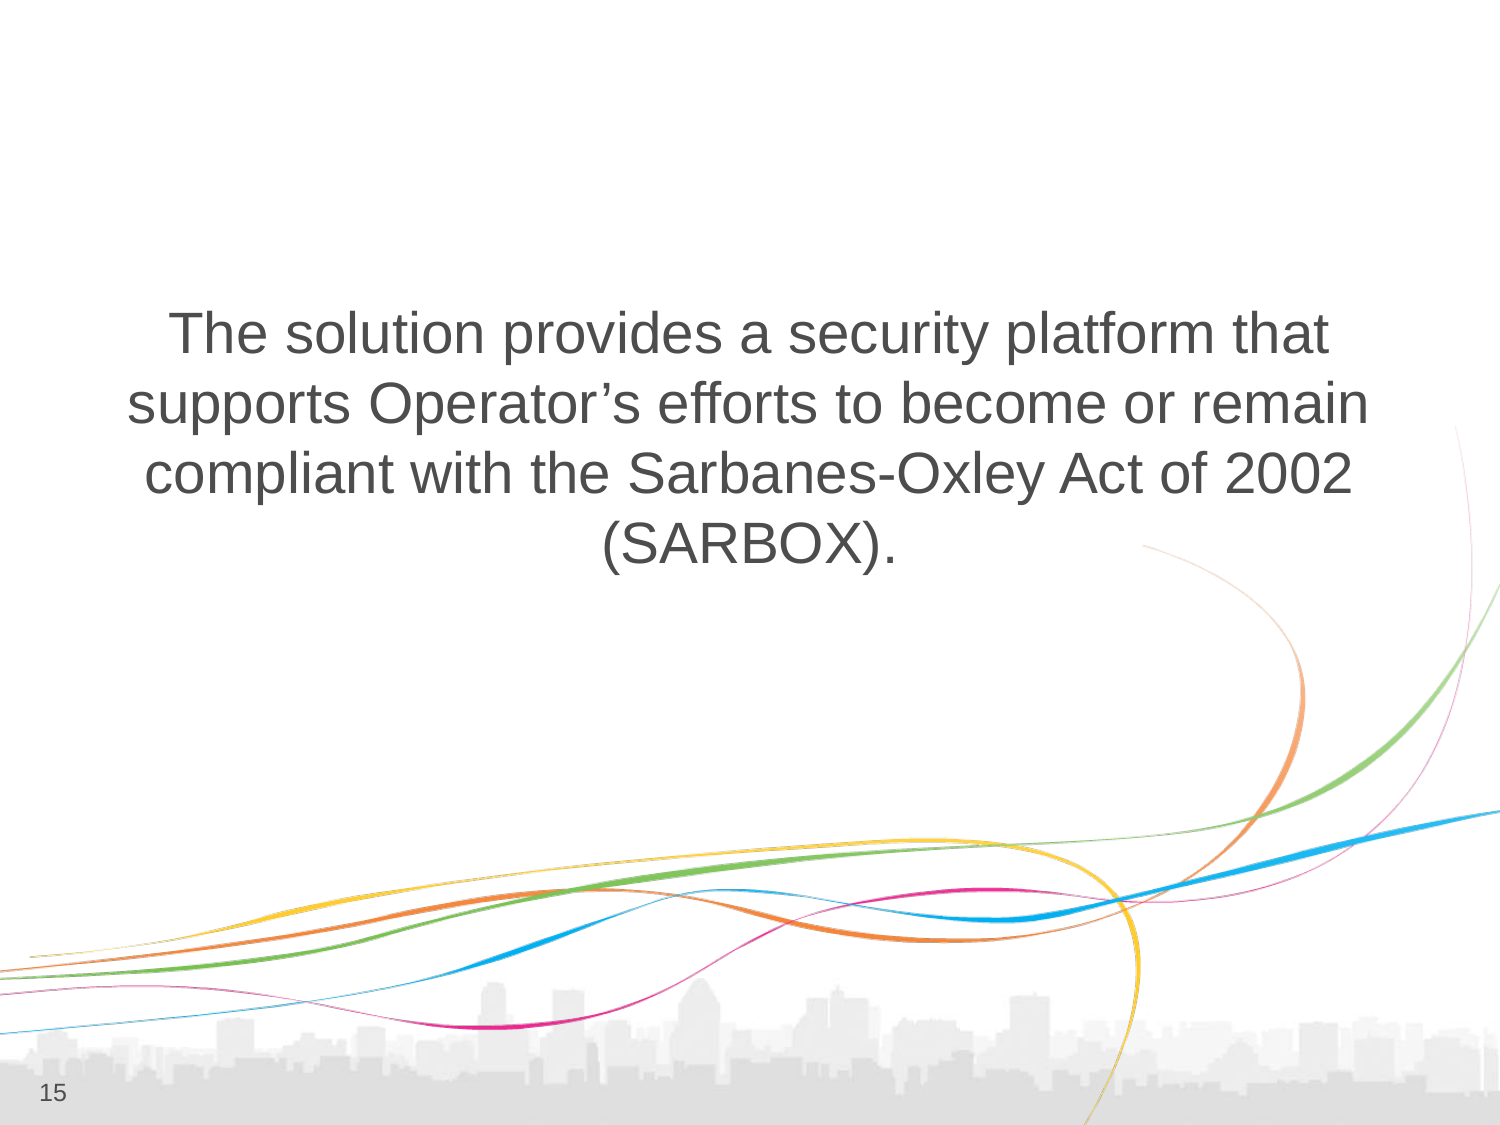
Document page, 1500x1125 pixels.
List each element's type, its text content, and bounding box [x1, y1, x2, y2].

slide_number 15 [0, 1078, 133, 1125]
list The solution provides a security platform that supports Operator’s efforts to become or remain compliant with the Sarbanes-Oxley Act of 2002 (SARBOX). [0, 0, 1500, 919]
picture [0, 919, 1500, 1125]
